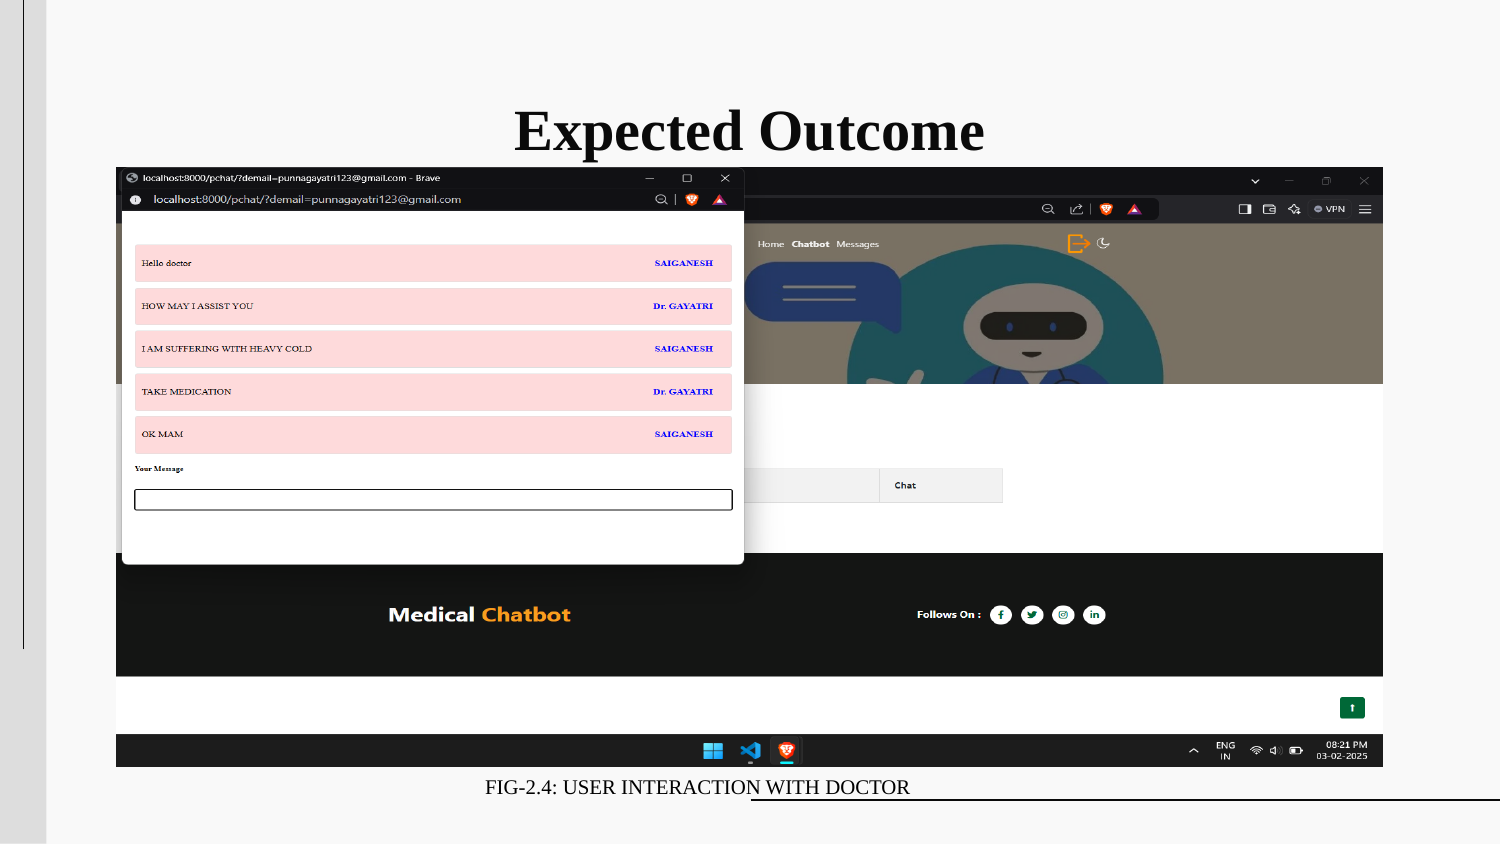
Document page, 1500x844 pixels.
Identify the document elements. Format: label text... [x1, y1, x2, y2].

picture [116, 167, 1384, 767]
title Expected Outcome [116, 77, 1383, 166]
text_box FIG-2.4: USER INTERACTION WITH DOCTOR [470, 775, 1030, 807]
